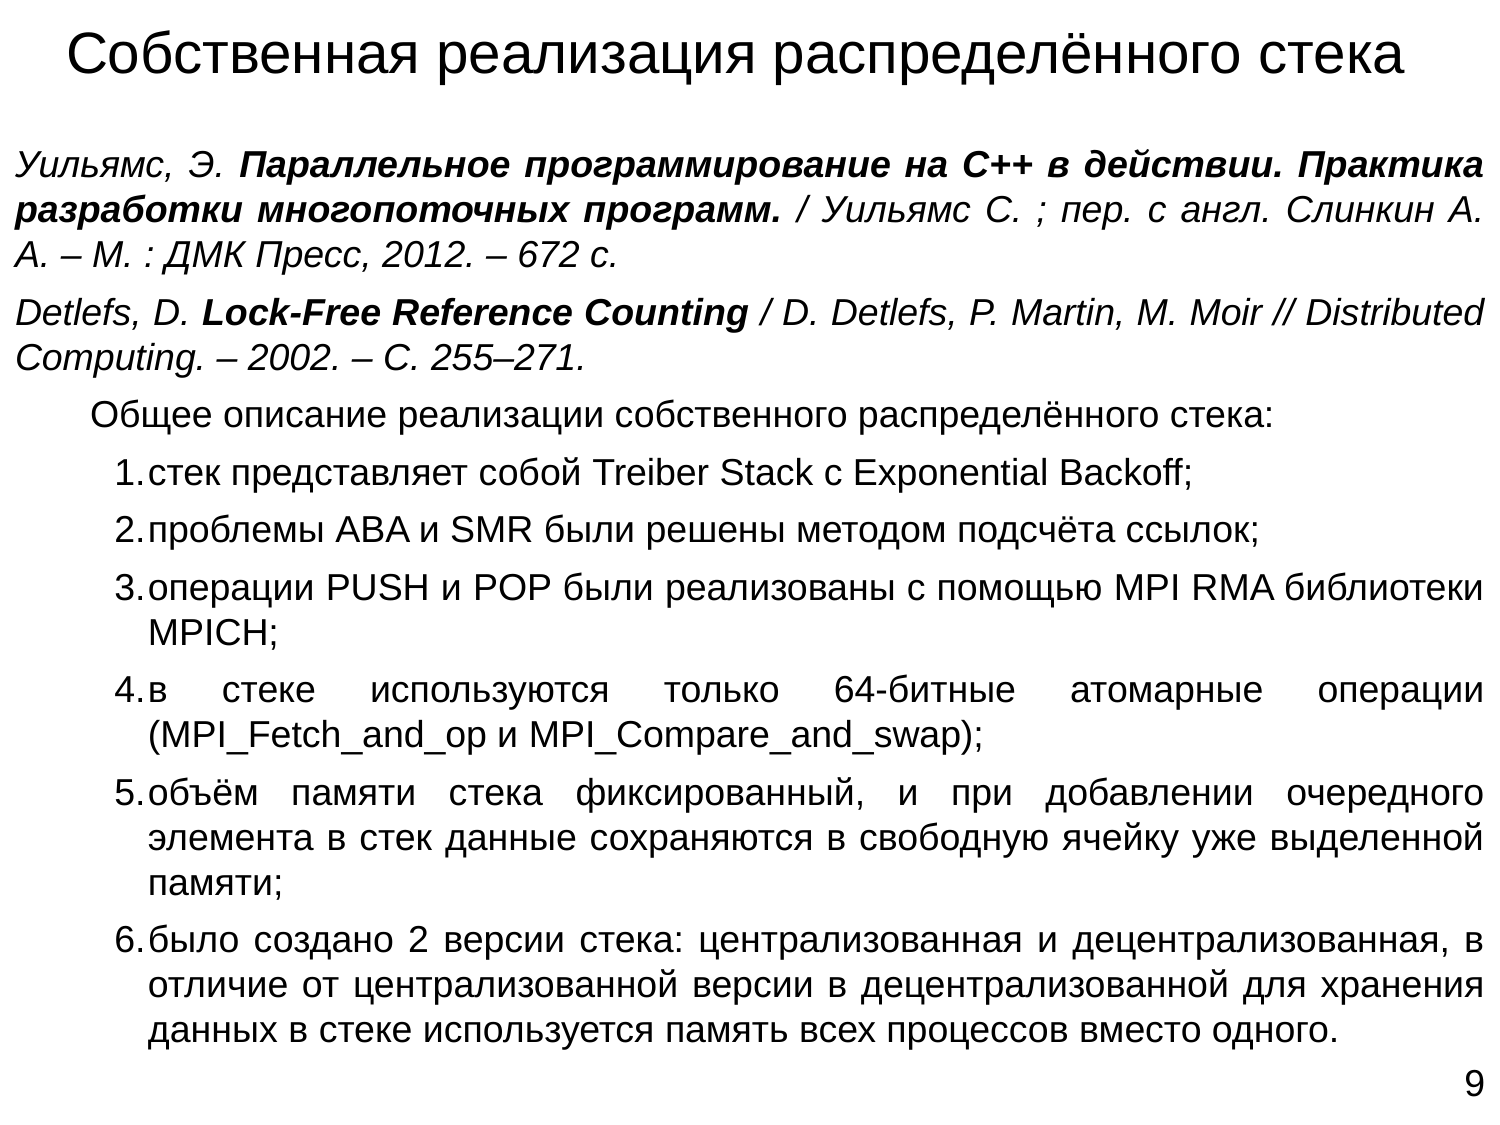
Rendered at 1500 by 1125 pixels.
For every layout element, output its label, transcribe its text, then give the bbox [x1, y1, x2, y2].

title Собственная реализация распределённого стека [51, 0, 1449, 125]
list Уильямс, Э. Параллельное программирование на C++ в действии. Практика разработки многопоточных программ. / Уильямс С. ; пер. с англ. Слинкин А. А. – М. : ДМК Пресс, 2012. – 672 с. Detlefs, D. Lock-Free Reference Counting / D. Detlefs, P. Martin, M. Moir // Distributed Computing. – 2002. – С. 255–271. Общее описание реализации собственного распределённого стека: стек представляет собой Treiber Stack с Exponential Backoff; проблемы ABA и SMR были решены методом подсчёта ссылок; операции PUSH и POP были реализованы с помощью MPI RMA библиотеки MPICH; в стеке используются только 64-битные атомарные операции (MPI_Fetch_and_op и MPI_Compare_and_swap); объём памяти стека фиксированный, и при добавлении очередного элемента в стек данные сохраняются в свободную ячейку уже выделенной памяти; было создано 2 версии стека: централизованная и децентрализованная, в отличие от централизованной версии в децентрализованной для хранения данных в стеке используется память всех процессов вместо одного. [0, 125, 1500, 1125]
slide_number ‹#› [1410, 1038, 1500, 1125]
